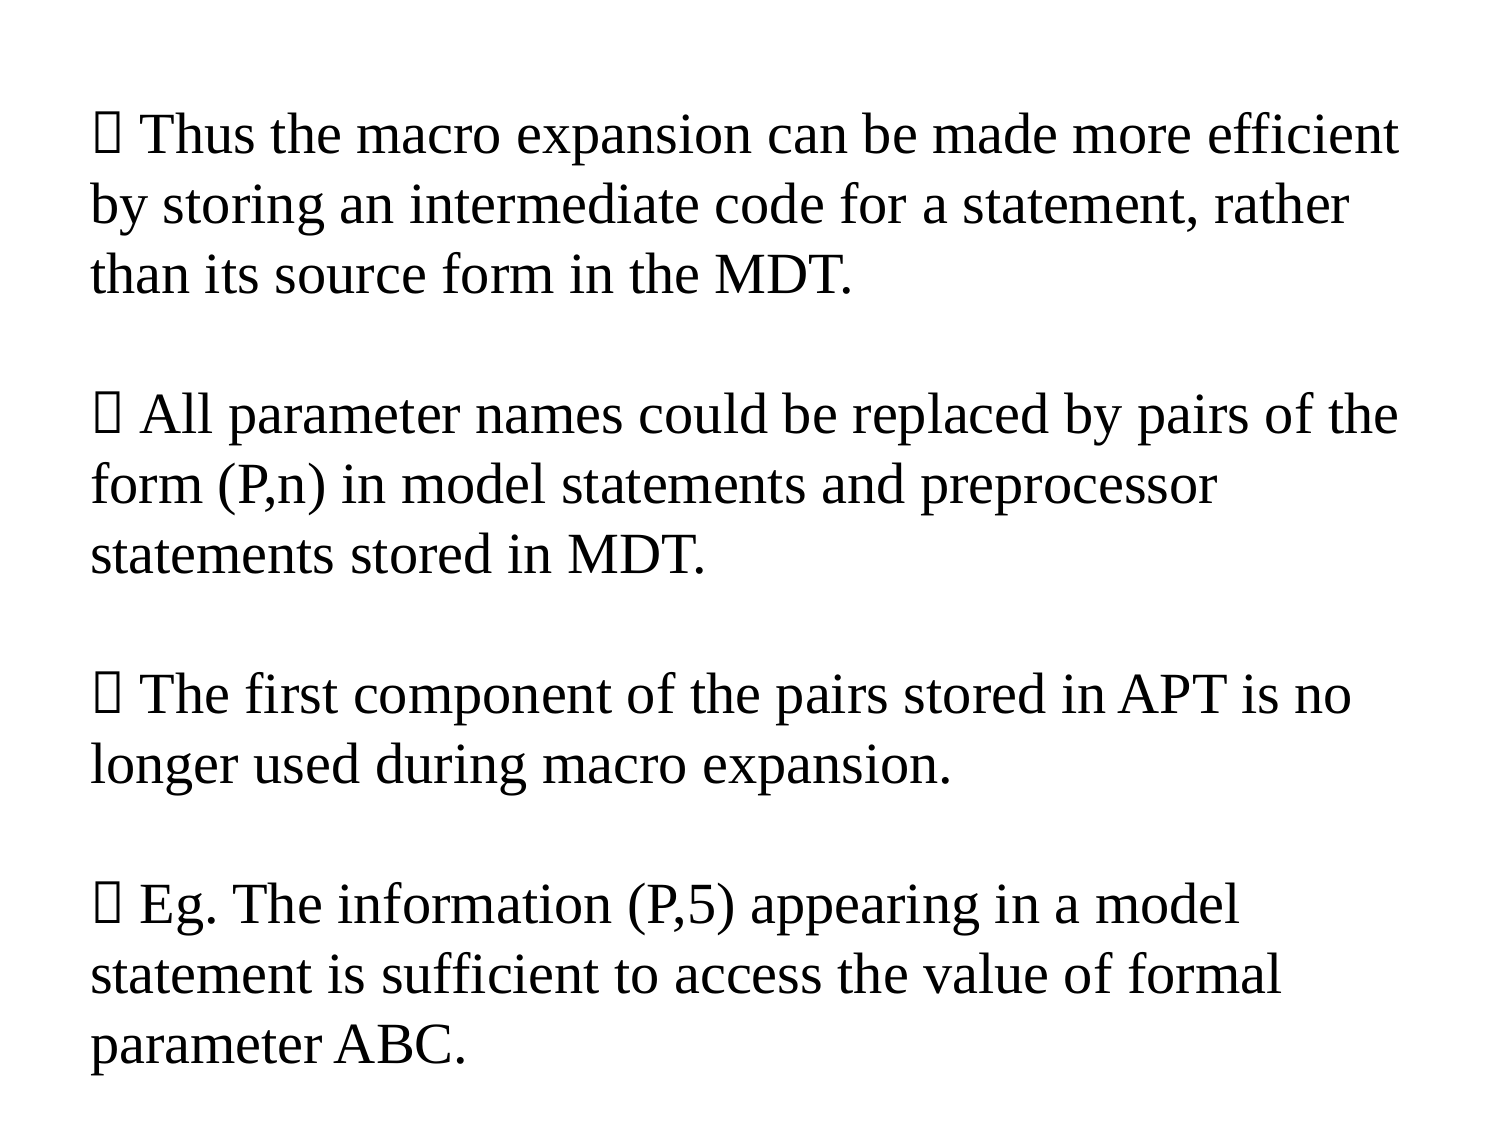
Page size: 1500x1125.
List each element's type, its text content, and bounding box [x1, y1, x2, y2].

title  Thus the macro expansion can be made more efficient by storing an intermediate code for a statement, rather than its source form in the MDT.  All parameter names could be replaced by pairs of the form (P,n) in model statements and preprocessor statements stored in MDT.  The first component of the pairs stored in APT is no longer used during macro expansion.  Eg. The information (P,5) appearing in a model statement is sufficient to access the value of formal parameter ABC. [75, 45, 1425, 1125]
